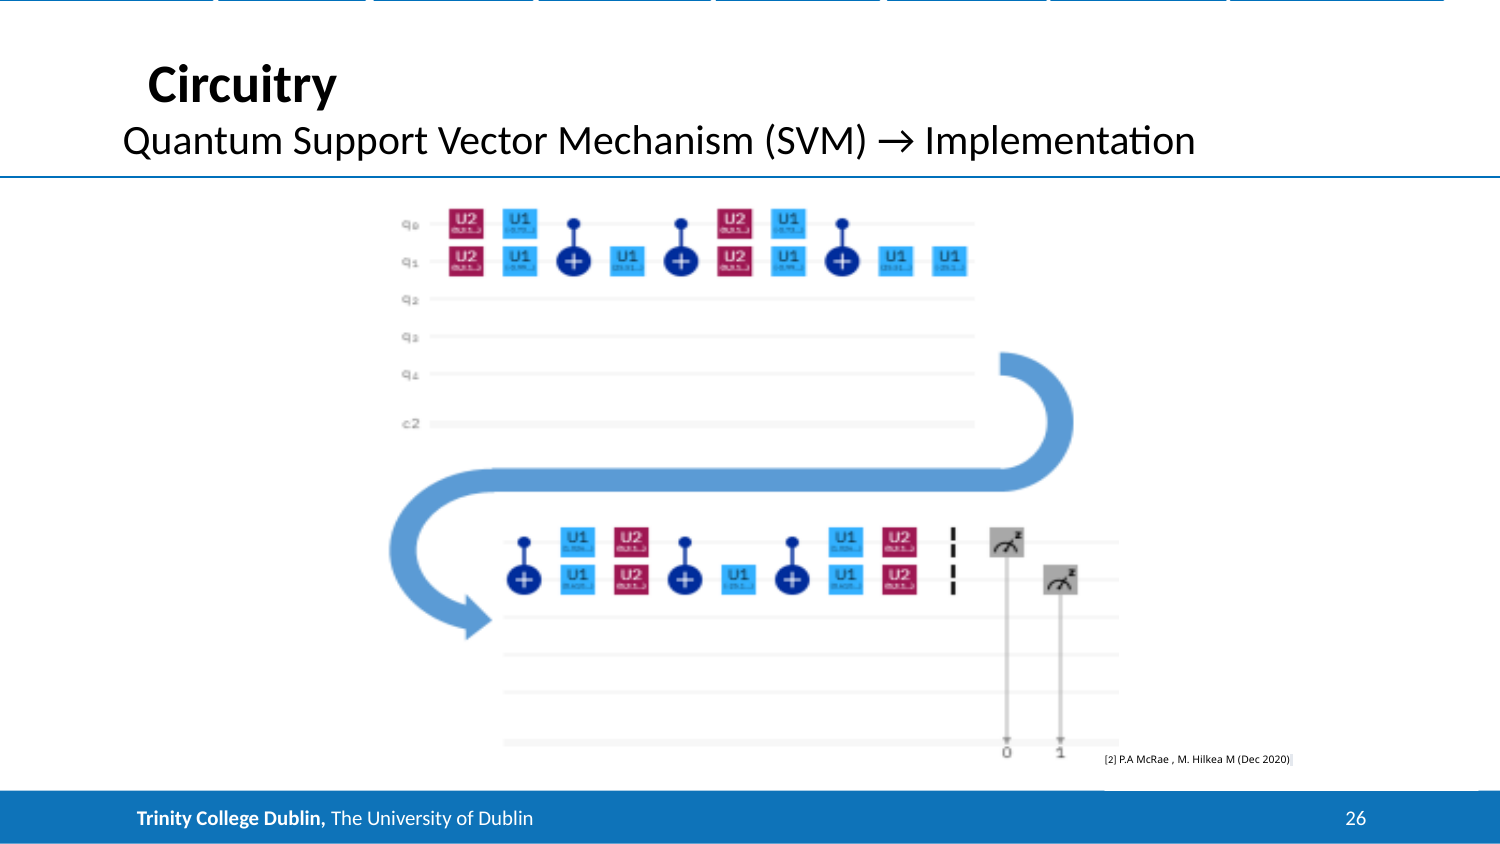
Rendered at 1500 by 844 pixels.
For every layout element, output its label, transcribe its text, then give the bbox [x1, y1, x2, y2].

picture [381, 185, 1119, 791]
title Circuitry [135, 44, 1367, 112]
list [2] P.A McRae , M. Hilkea M (Dec 2020) [1124, 753, 1478, 790]
list Quantum Support Vector Mechanism (SVM) → Implementation [122, 112, 1367, 164]
